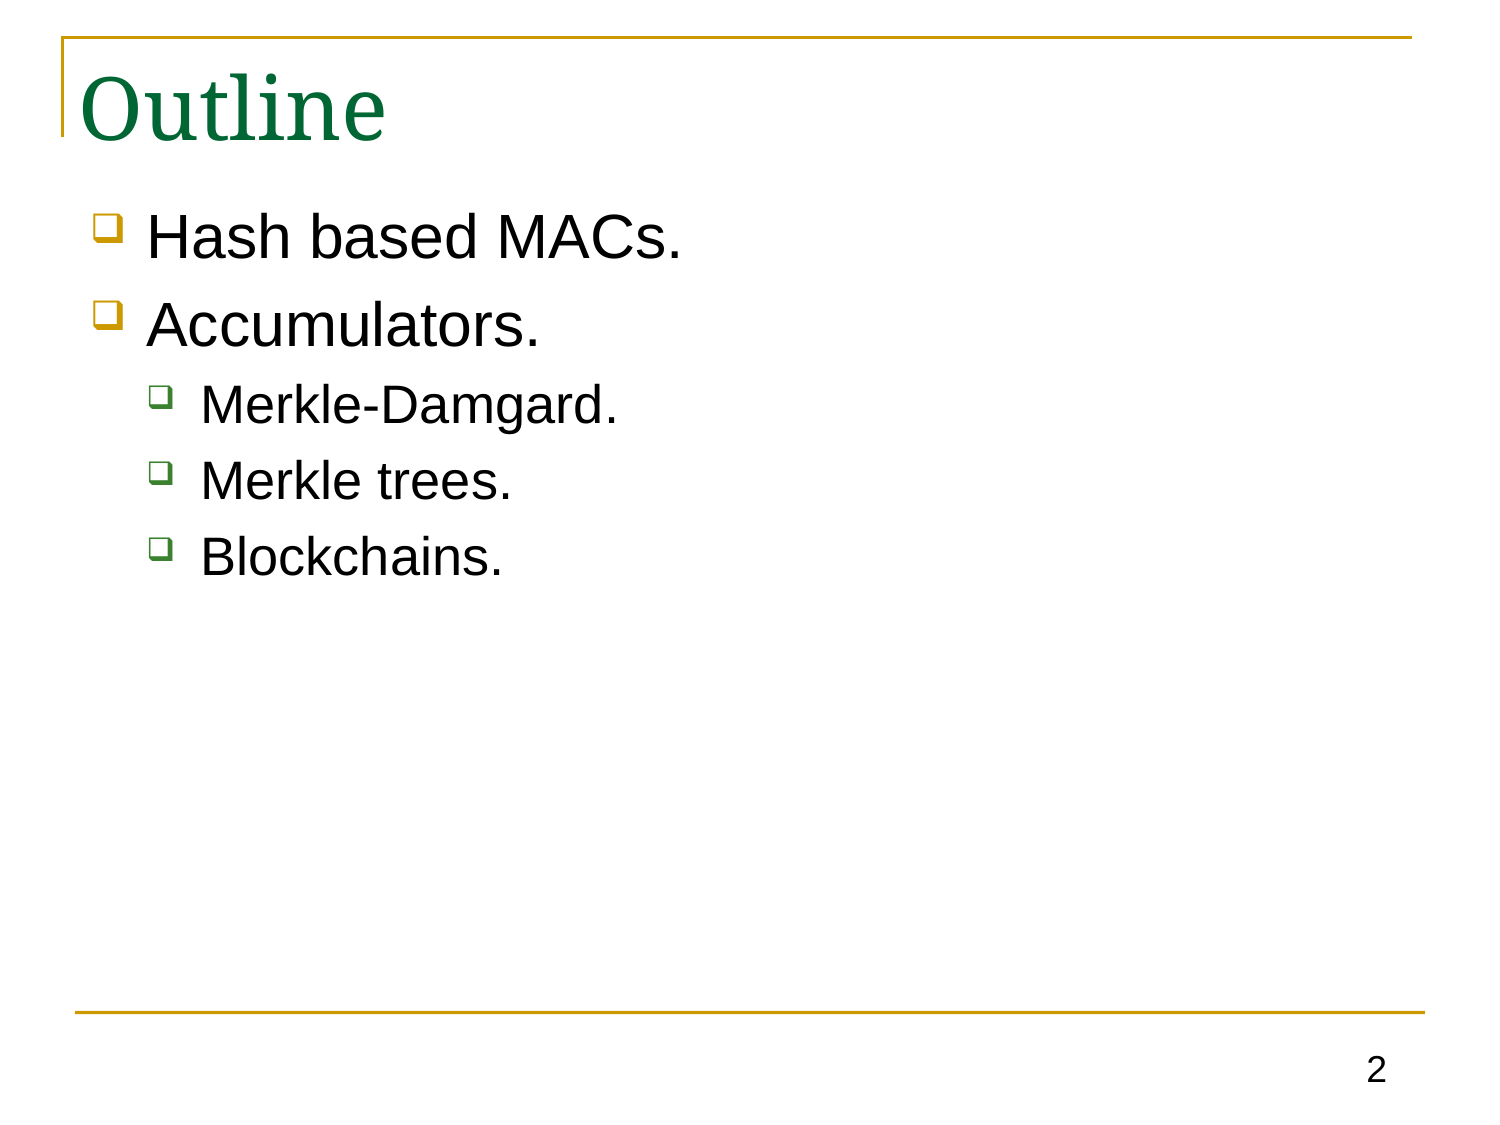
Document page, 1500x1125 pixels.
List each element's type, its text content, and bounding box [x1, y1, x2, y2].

title Outline [63, 45, 1425, 174]
text_box 2 [1351, 1023, 1424, 1098]
list Hash based MACs. Accumulators. Merkle-Damgard. Merkle trees. Blockchains. [75, 188, 1425, 1006]
